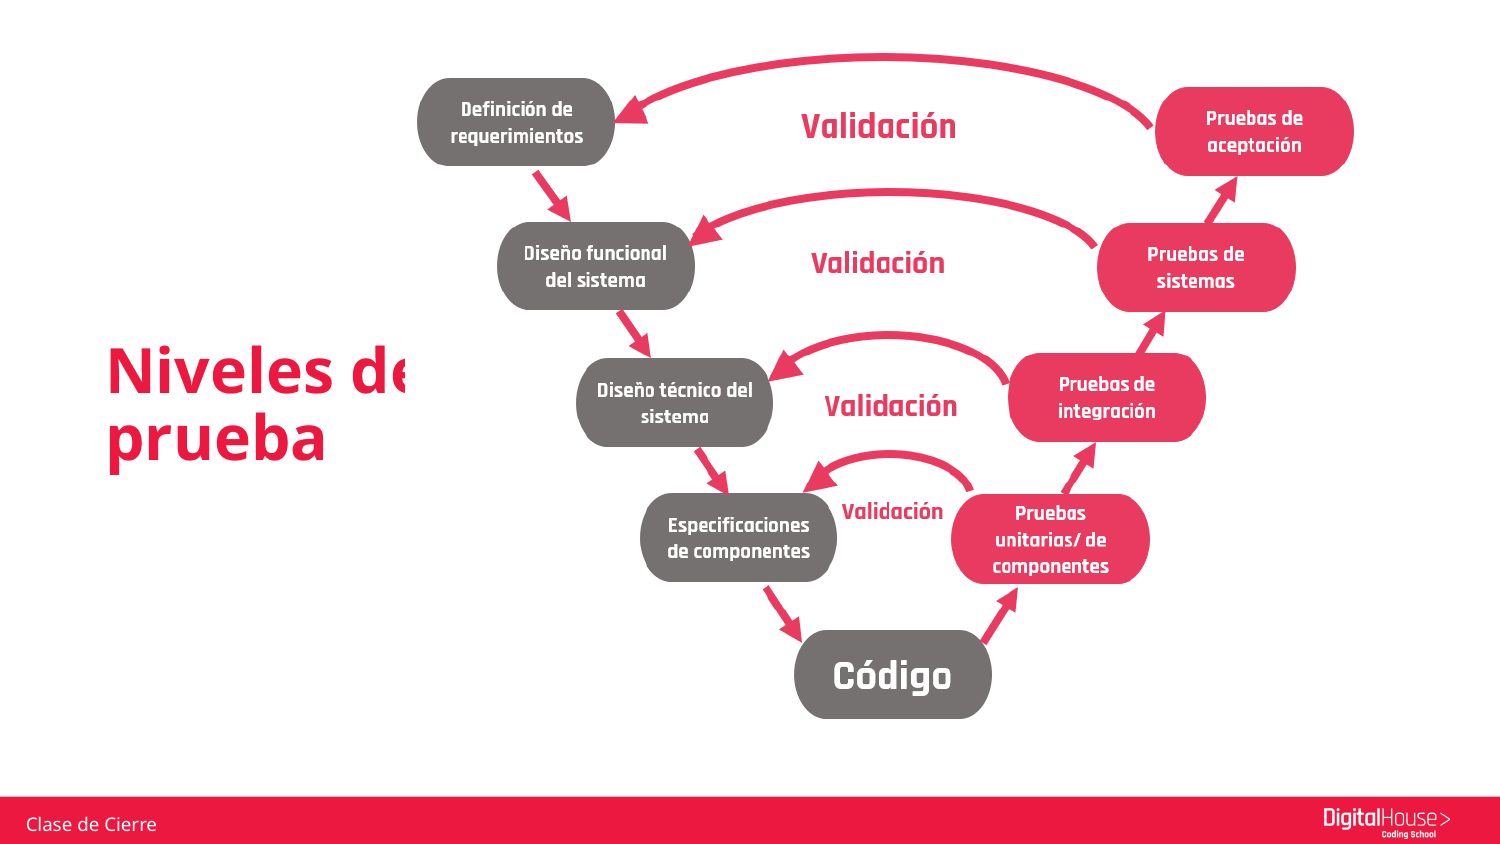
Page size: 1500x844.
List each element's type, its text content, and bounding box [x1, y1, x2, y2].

picture [405, 37, 1374, 737]
picture [1324, 808, 1450, 839]
text_box Niveles de prueba [90, 386, 400, 490]
